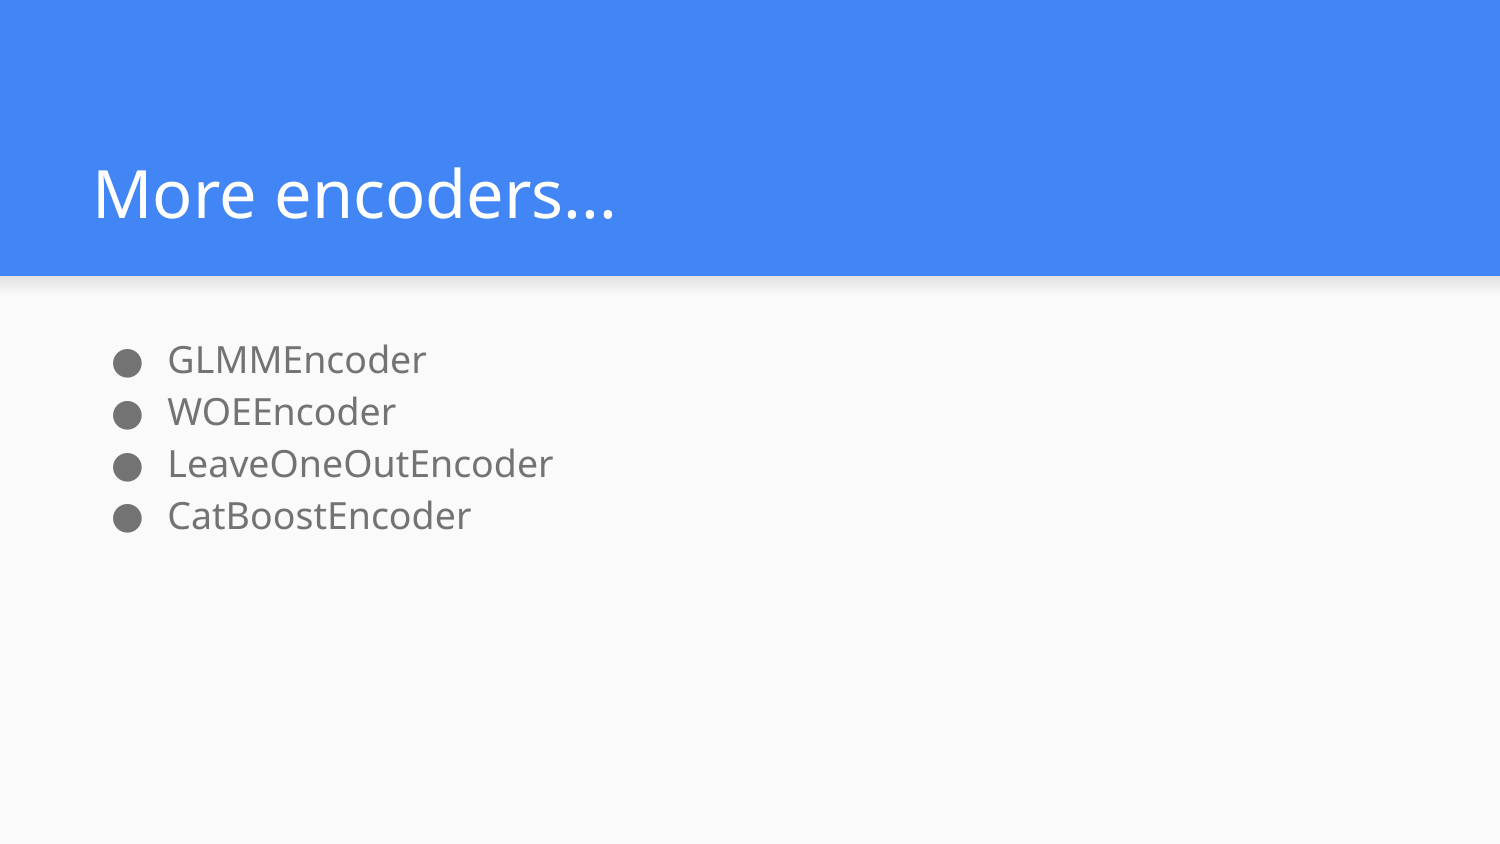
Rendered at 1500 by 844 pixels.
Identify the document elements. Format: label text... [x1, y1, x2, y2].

title More encoders... [77, 121, 1427, 248]
list GLMMEncoder WOEEncoder LeaveOneOutEncoder CatBoostEncoder [77, 314, 1427, 760]
